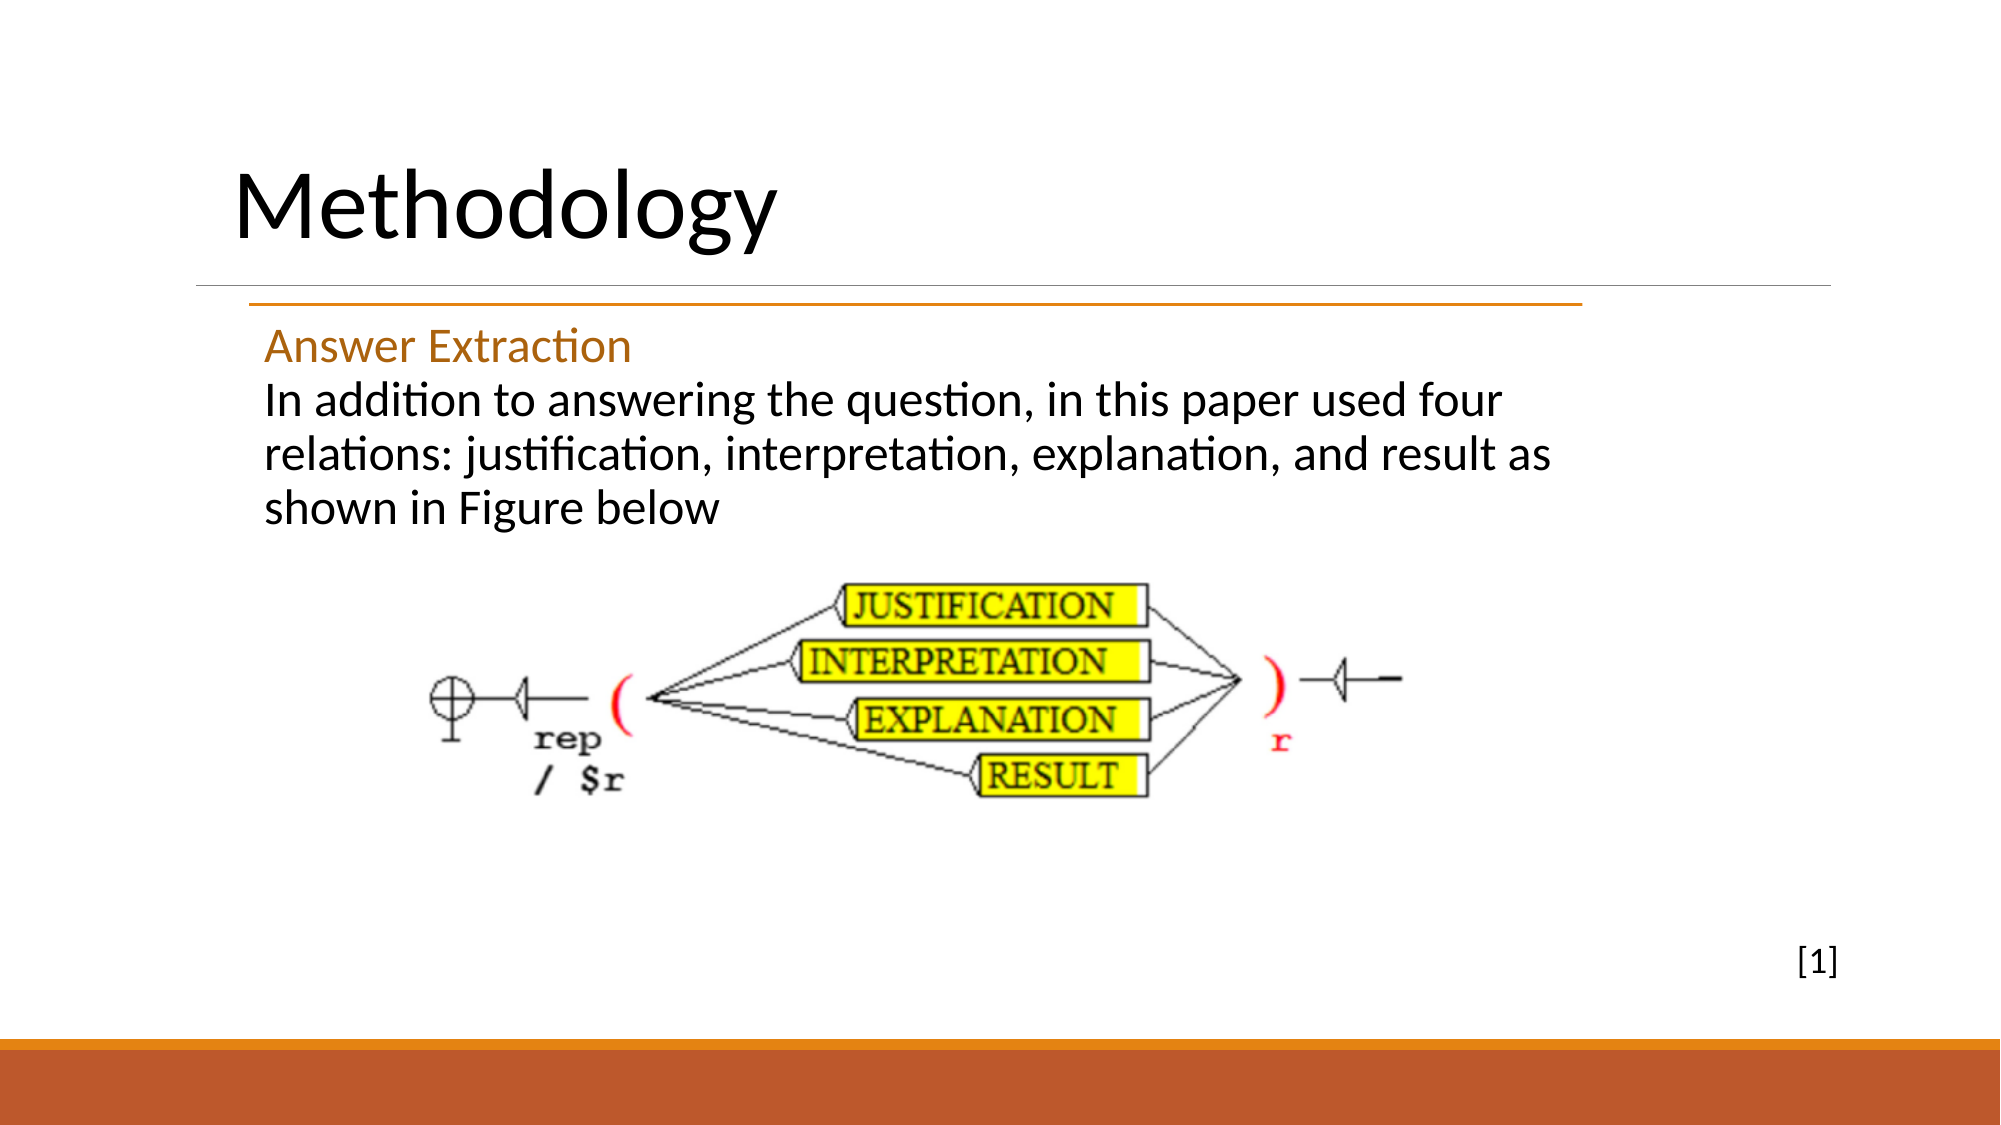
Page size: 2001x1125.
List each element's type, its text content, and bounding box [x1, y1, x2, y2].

picture [427, 582, 1404, 800]
text_box [1] [1782, 929, 1868, 989]
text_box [248, 303, 1583, 889]
text_box Methodology [217, 195, 1782, 267]
